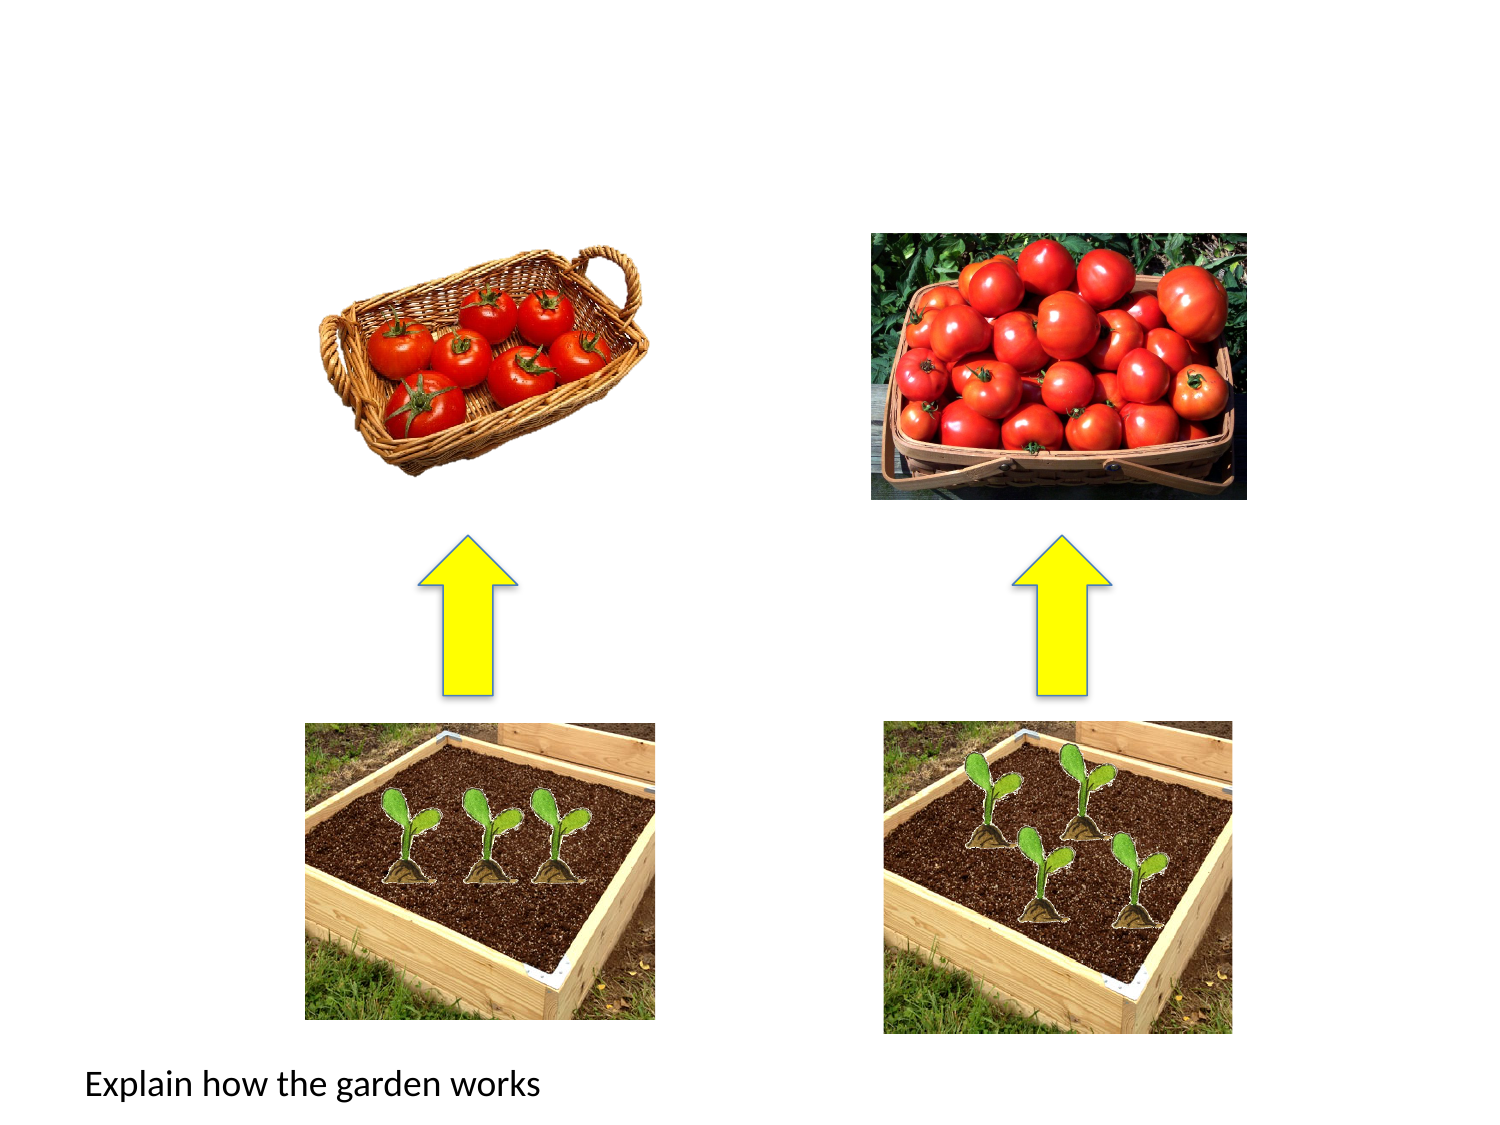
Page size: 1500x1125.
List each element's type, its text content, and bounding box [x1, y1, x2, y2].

text_box [417, 534, 519, 697]
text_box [304, 722, 656, 1021]
picture [312, 233, 656, 487]
picture [870, 233, 1247, 500]
text_box [1011, 534, 1113, 697]
text_box Explain how the garden works [69, 1051, 557, 1112]
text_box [883, 720, 1233, 1034]
